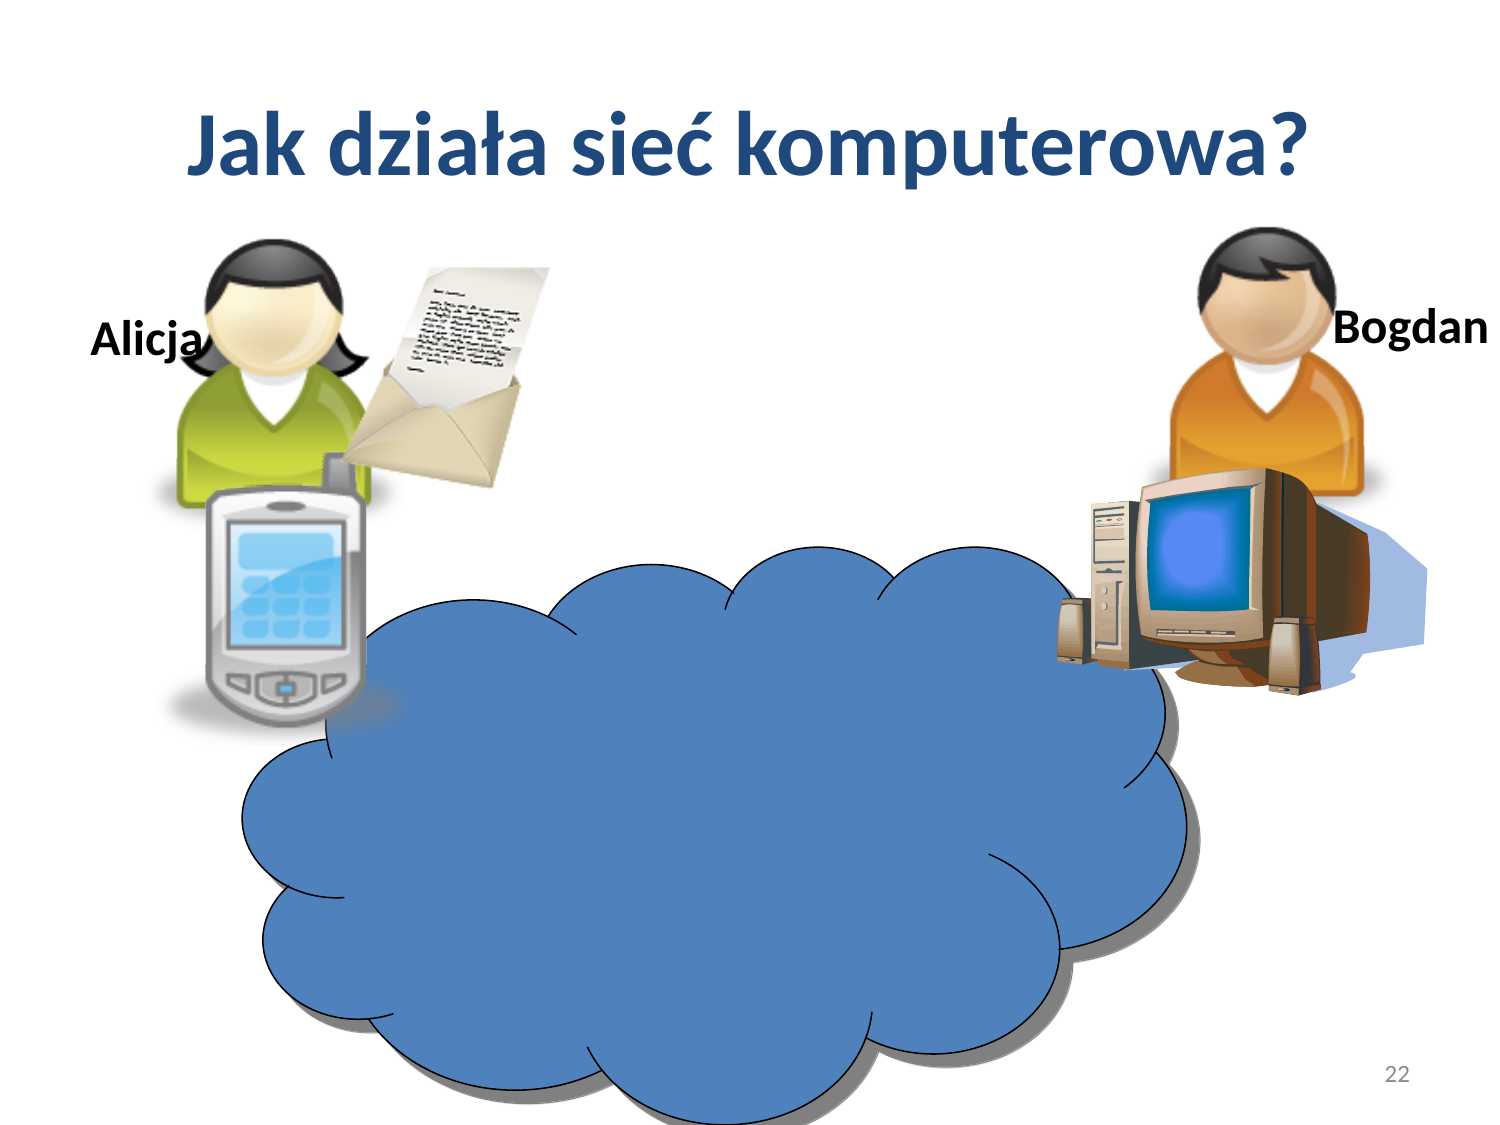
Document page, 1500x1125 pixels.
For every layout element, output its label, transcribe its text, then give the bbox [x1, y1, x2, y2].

text_box Bogdan [1422, 286, 1500, 362]
picture [123, 231, 585, 745]
slide_number 22 [1074, 1042, 1425, 1103]
text_box [242, 547, 1187, 1125]
picture [1056, 219, 1428, 696]
title Jak działa sieć komputerowa? [75, 45, 1425, 233]
text_box Alicja [75, 298, 118, 374]
